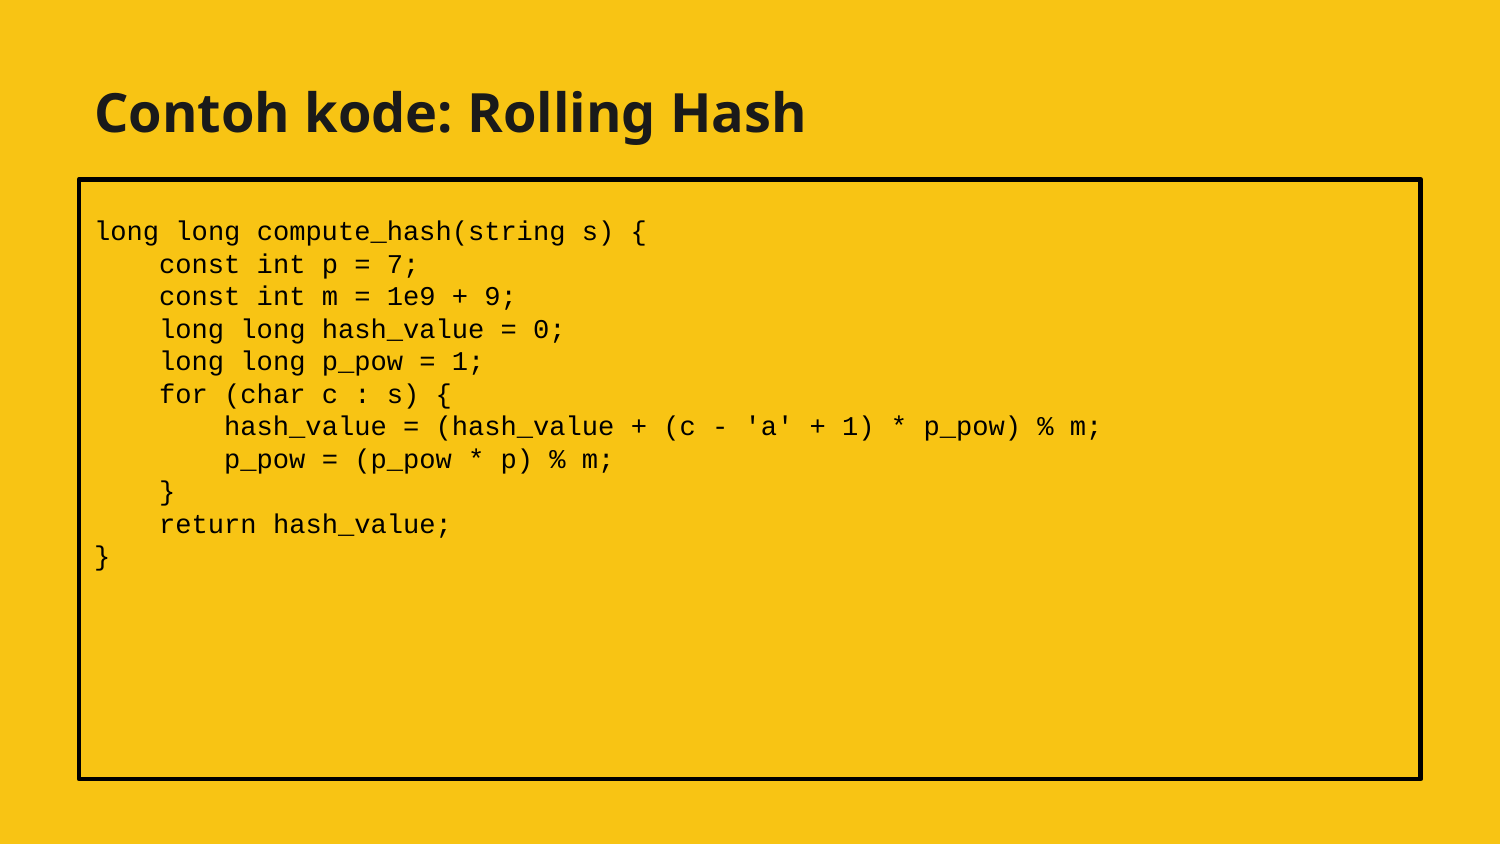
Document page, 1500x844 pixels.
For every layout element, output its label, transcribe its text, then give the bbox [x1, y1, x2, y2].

title Contoh kode: Rolling Hash [79, 63, 1421, 151]
list long long compute_hash(string s) { const int p = 7; const int m = 1e9 + 9; long long hash_value = 0; long long p_pow = 1; for (char c : s) { hash_value = (hash_value + (c - 'a' + 1) * p_pow) % m; p_pow = (p_pow * p) % m; } return hash_value; } [79, 198, 1421, 755]
